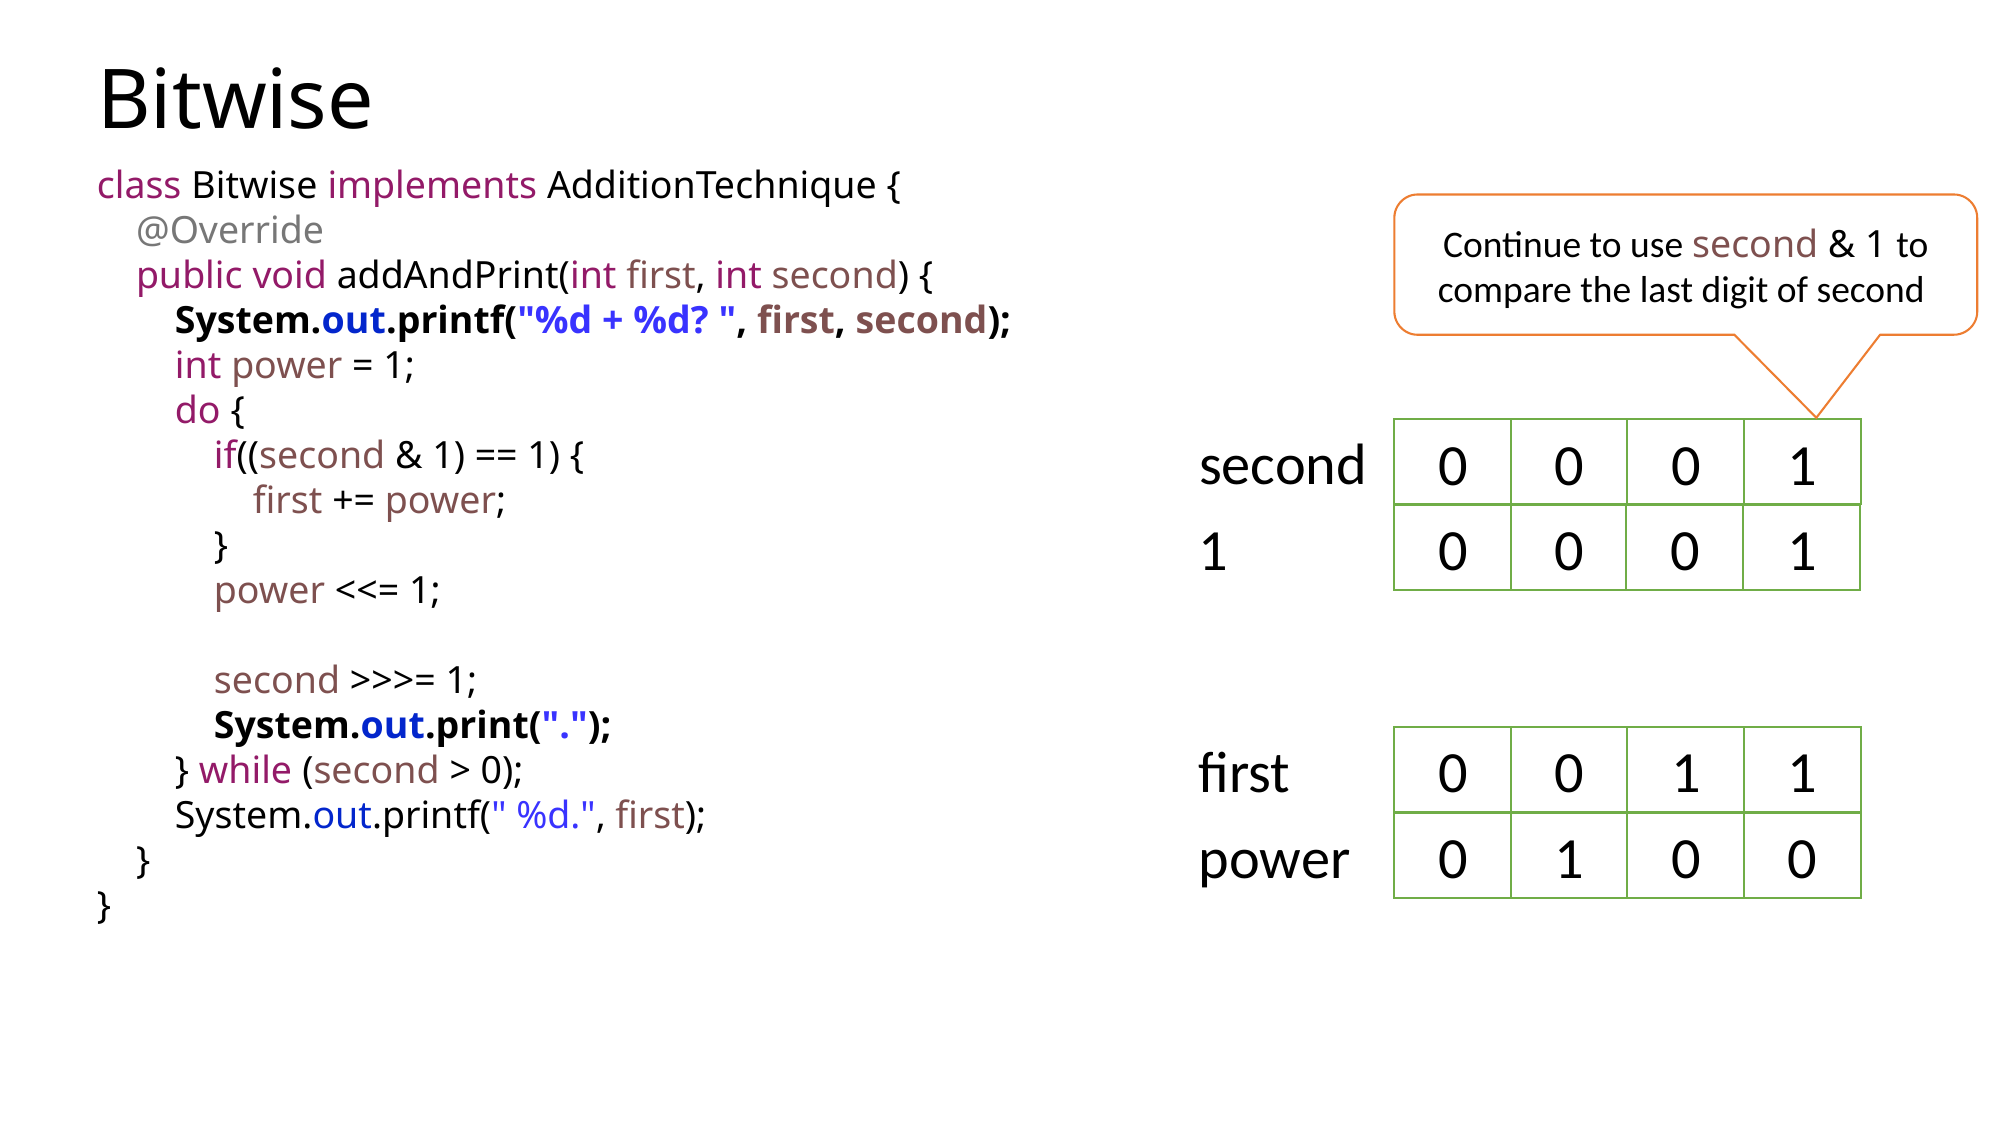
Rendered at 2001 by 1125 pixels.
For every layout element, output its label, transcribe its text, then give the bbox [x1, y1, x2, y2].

text_box 0 [1626, 811, 1743, 899]
text_box 0 [1510, 726, 1626, 811]
text_box first [1183, 726, 1306, 812]
text_box 0 [1393, 503, 1510, 591]
text_box second [1184, 418, 1382, 504]
text_box 1 [1510, 811, 1626, 899]
text_box 0 [1743, 811, 1862, 899]
text_box 0 [1510, 503, 1625, 591]
text_box 1 [1626, 726, 1743, 811]
text_box 0 [1393, 726, 1510, 811]
text_box class Bitwise implements AdditionTechnique { @Override public void addAndPrint(int first, int second) { System.out.printf("%d + %d? ", first, second); int power = 1; do { if((second & 1) == 1) { first += power; } power <<= 1; second >>>= 1; System.out.print("."); } while (second > 0); System.out.printf(" %d.", first); } } [82, 154, 1342, 934]
text_box 0 [1625, 503, 1742, 591]
text_box 1 [1742, 503, 1861, 591]
text_box 1 [1743, 726, 1862, 811]
text_box 0 [1626, 418, 1743, 503]
title Bitwise [82, 49, 1808, 154]
text_box 0 [1393, 418, 1510, 503]
text_box 0 [1510, 418, 1626, 503]
text_box power [1184, 812, 1366, 898]
text_box Continue to use second & 1 to compare the last digit of second [1393, 193, 1979, 420]
text_box 1 [1743, 418, 1862, 505]
text_box 1 [1183, 504, 1243, 590]
text_box 0 [1393, 811, 1510, 899]
